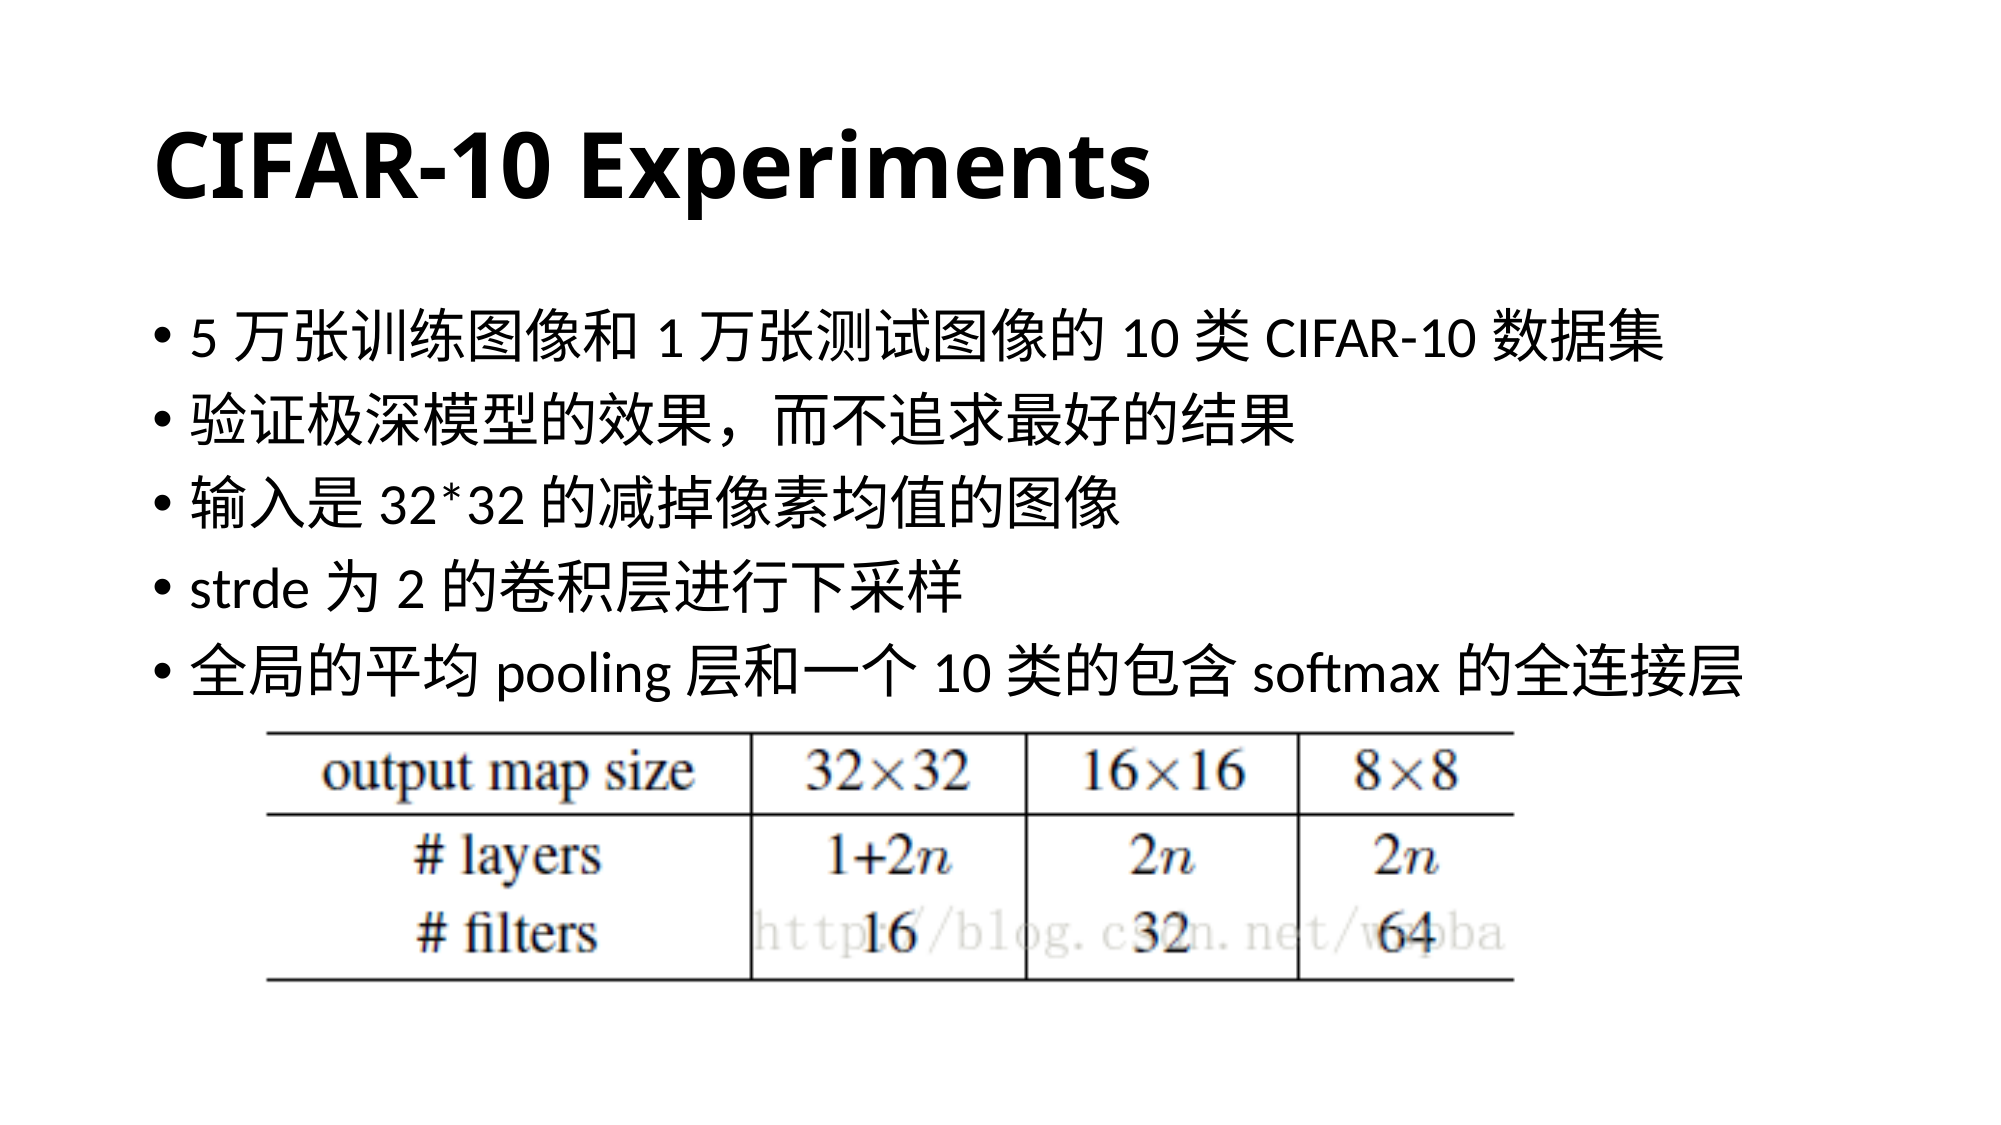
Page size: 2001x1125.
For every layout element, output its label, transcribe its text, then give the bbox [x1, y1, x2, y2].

title CIFAR-10 Experiments [137, 59, 1863, 278]
list 5万张训练图像和1万张测试图像的10类CIFAR-10数据集 验证极深模型的效果，而不追求最好的结果 输入是32*32的减掉像素均值的图像 strde为2的卷积层进行下采样 全局的平均pooling层和一个10类的包含softmax的全连接层 [137, 299, 1863, 1014]
picture [256, 727, 1541, 991]
